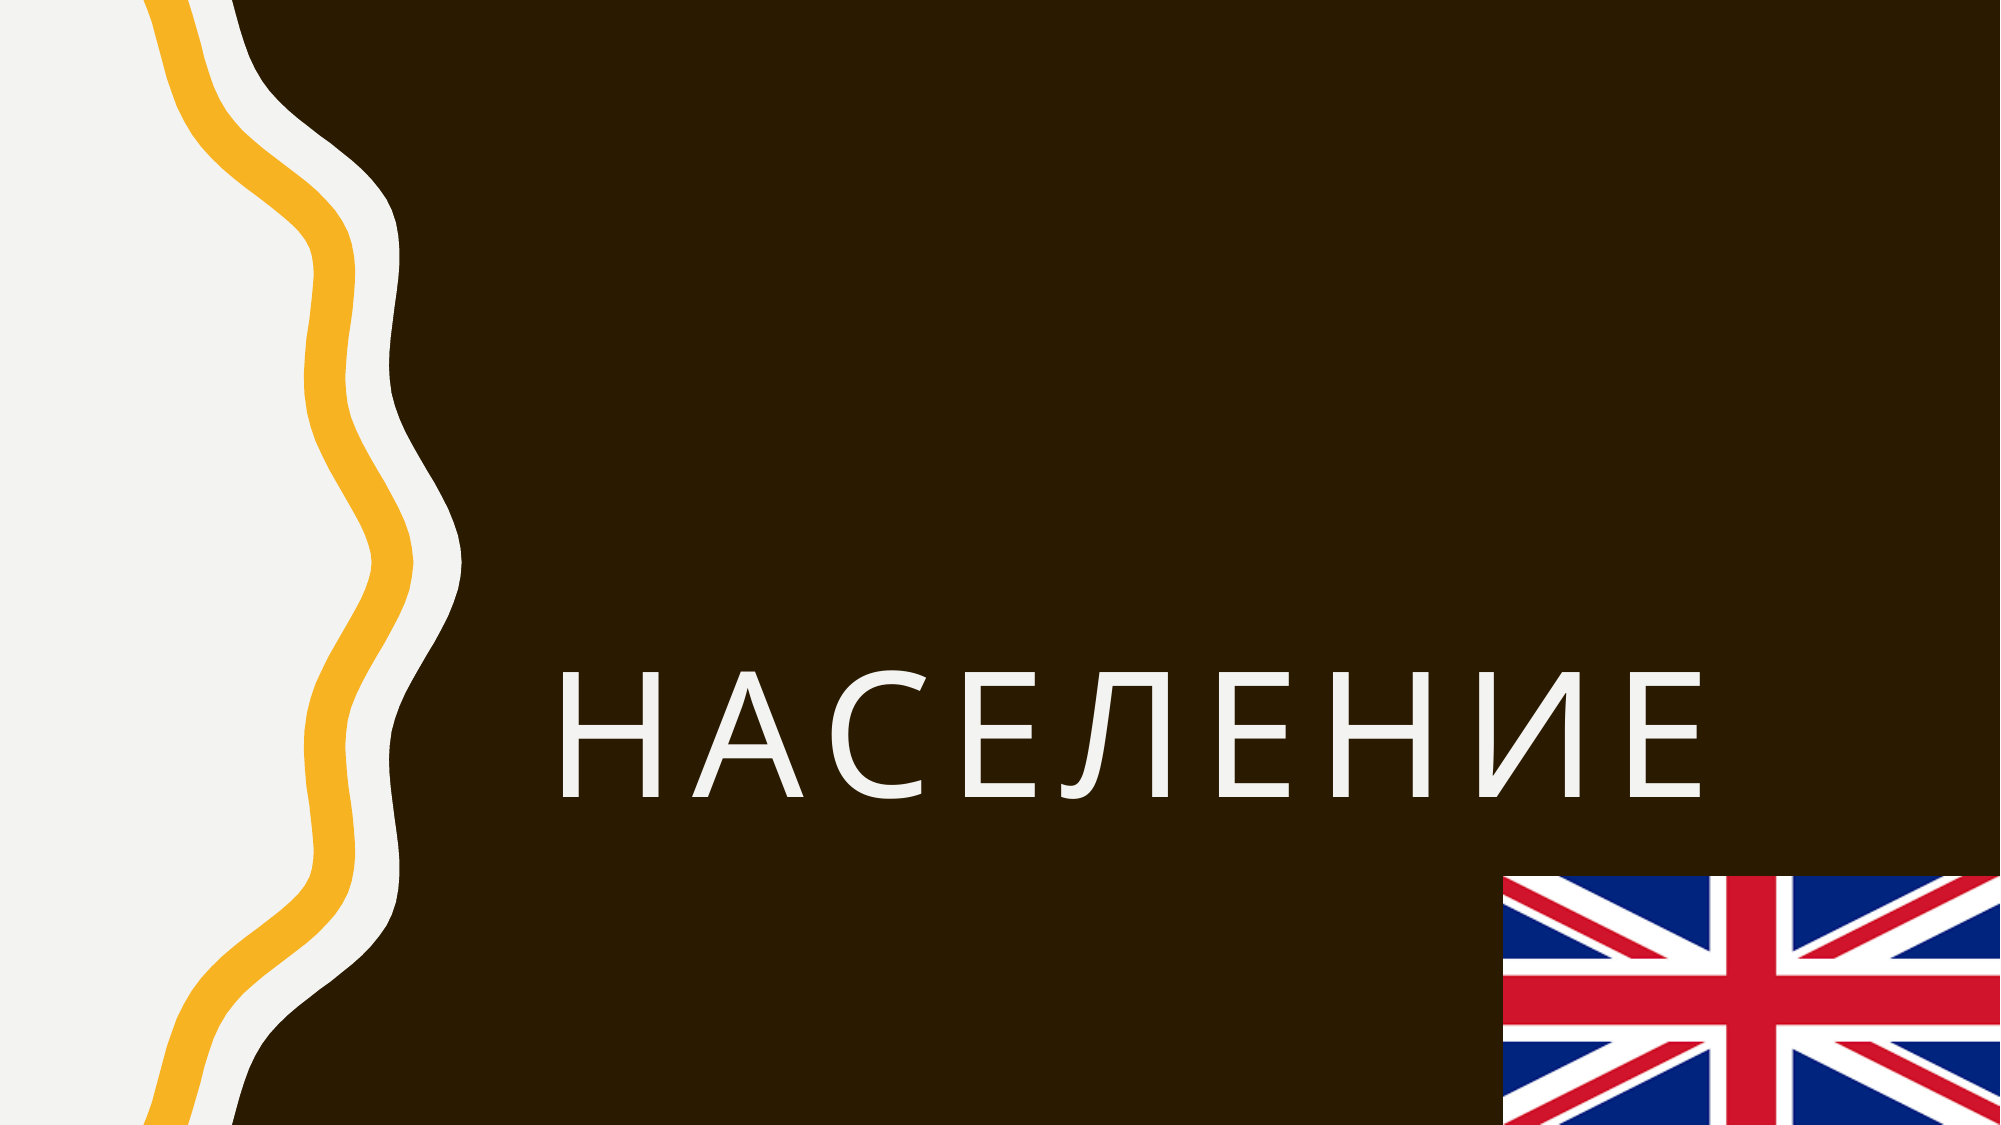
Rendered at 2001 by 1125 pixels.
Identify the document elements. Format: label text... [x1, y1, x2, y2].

title Население [531, 176, 1875, 843]
picture [1503, 876, 2000, 1125]
